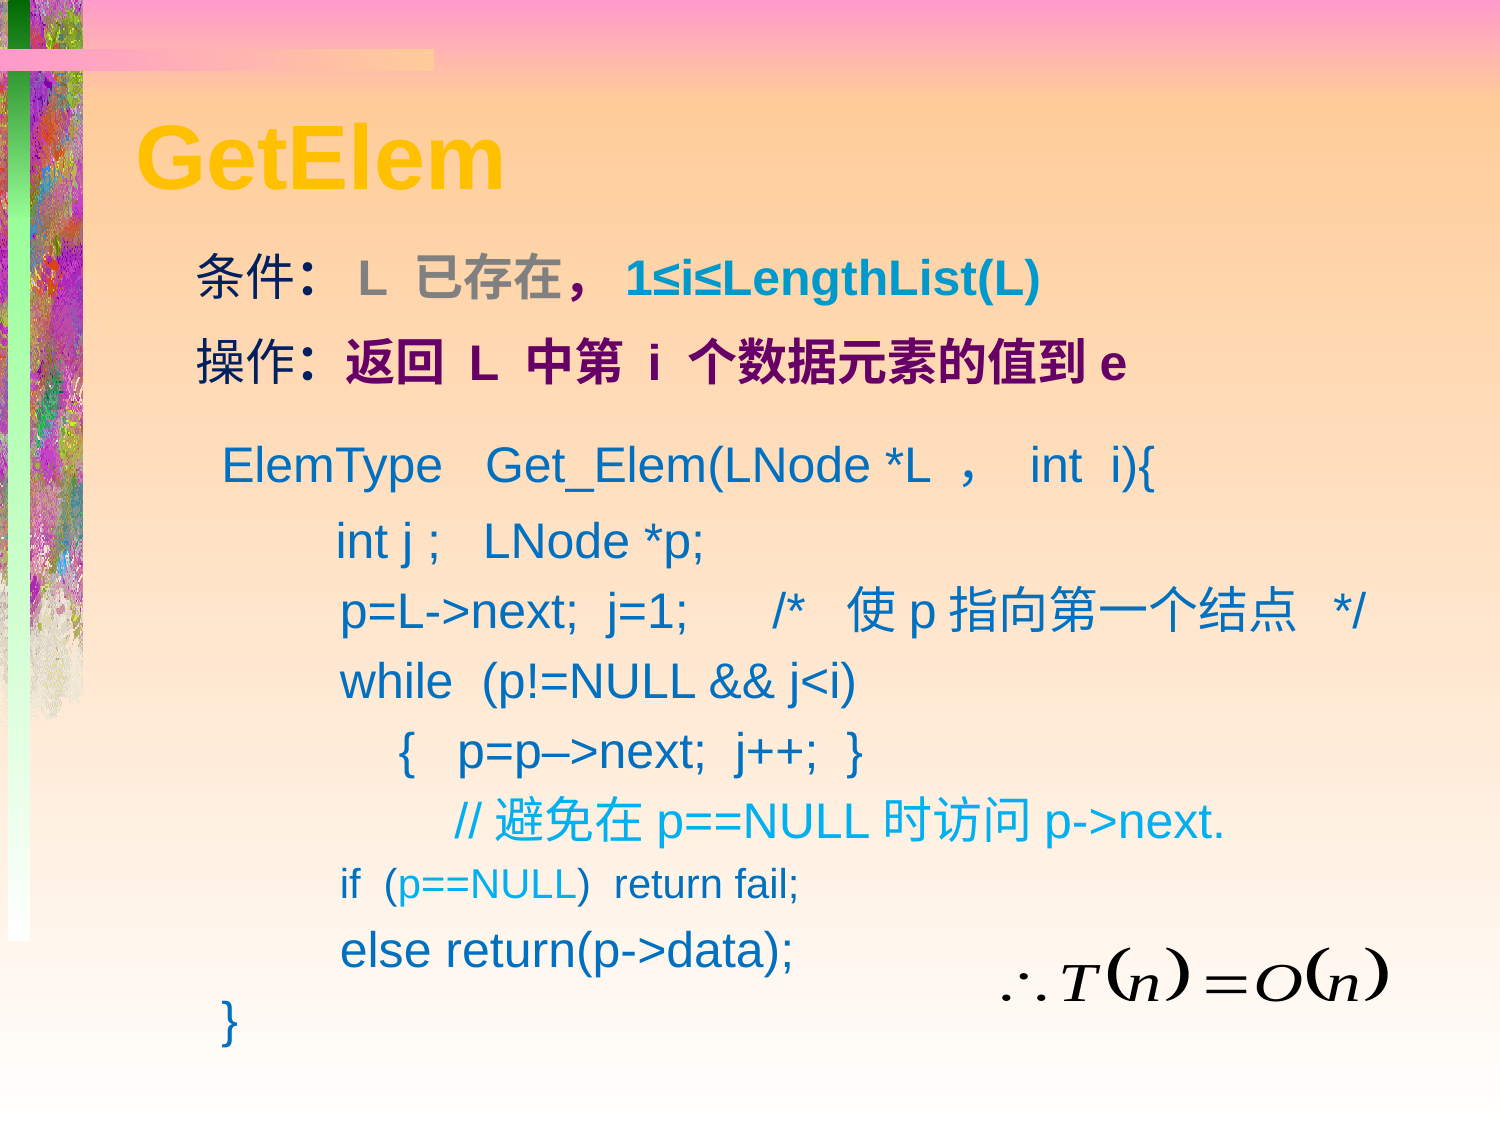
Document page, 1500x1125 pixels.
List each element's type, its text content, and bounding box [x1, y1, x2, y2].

title GetElem [120, 85, 1396, 222]
picture [0, 71, 9, 821]
text_box ElemType Get_Elem(LNode *L ， int i){ int j ; LNode *p; p=L->next; j=1; /* 使p指向第一个结点 */ while (p!=NULL && j<i) { p=p–>next; j++; } //避免在p==NULL时访问p->next. if (p==NULL) return fail; else return(p->data); } [206, 425, 1418, 1055]
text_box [994, 946, 1391, 1025]
picture [29, 71, 83, 821]
picture [0, 0, 9, 50]
picture [29, 0, 83, 50]
list 条件：L 已存在，1≤i≤LengthList(L) 操作：返回 L 中第 i 个数据元素的值到e [105, 238, 1200, 417]
